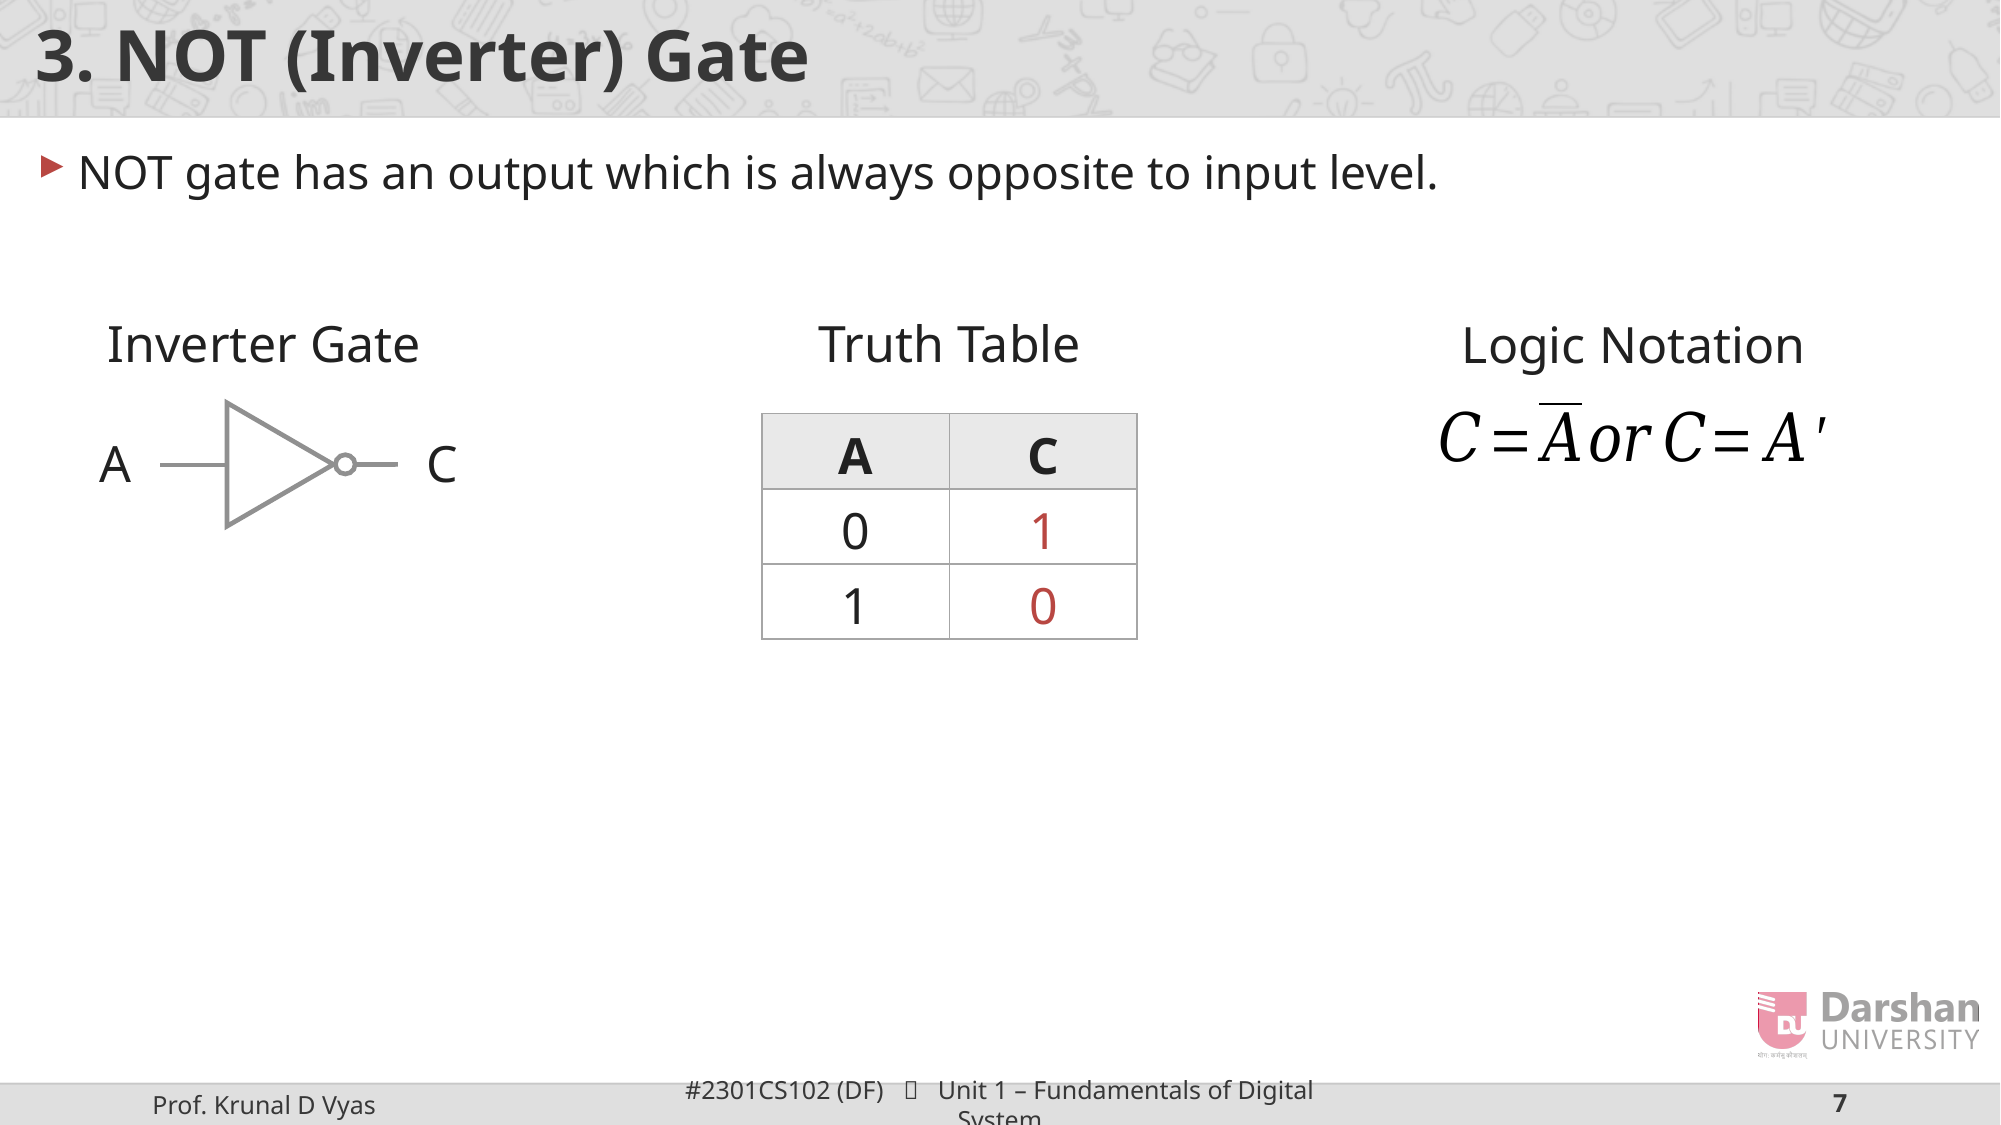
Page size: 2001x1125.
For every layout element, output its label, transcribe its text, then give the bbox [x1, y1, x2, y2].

table_cell 0 [950, 565, 1136, 638]
table_cell 1 [950, 490, 1136, 563]
table_header A [763, 414, 949, 488]
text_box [160, 402, 398, 527]
text_box + [1758, 992, 1979, 1059]
table_header C [950, 414, 1136, 488]
text_box Logic Notation [1447, 305, 1821, 381]
text_box Inverter Gate [93, 305, 436, 380]
table_cell 1 [763, 565, 949, 638]
text_box A [84, 425, 146, 501]
list NOT gate has an output which is always opposite to input level. [22, 142, 1461, 221]
text_box C [411, 425, 473, 501]
title 3. NOT (Inverter) Gate [0, 0, 2000, 117]
text_box Truth Table [803, 305, 1096, 380]
table_cell 0 [763, 490, 949, 563]
